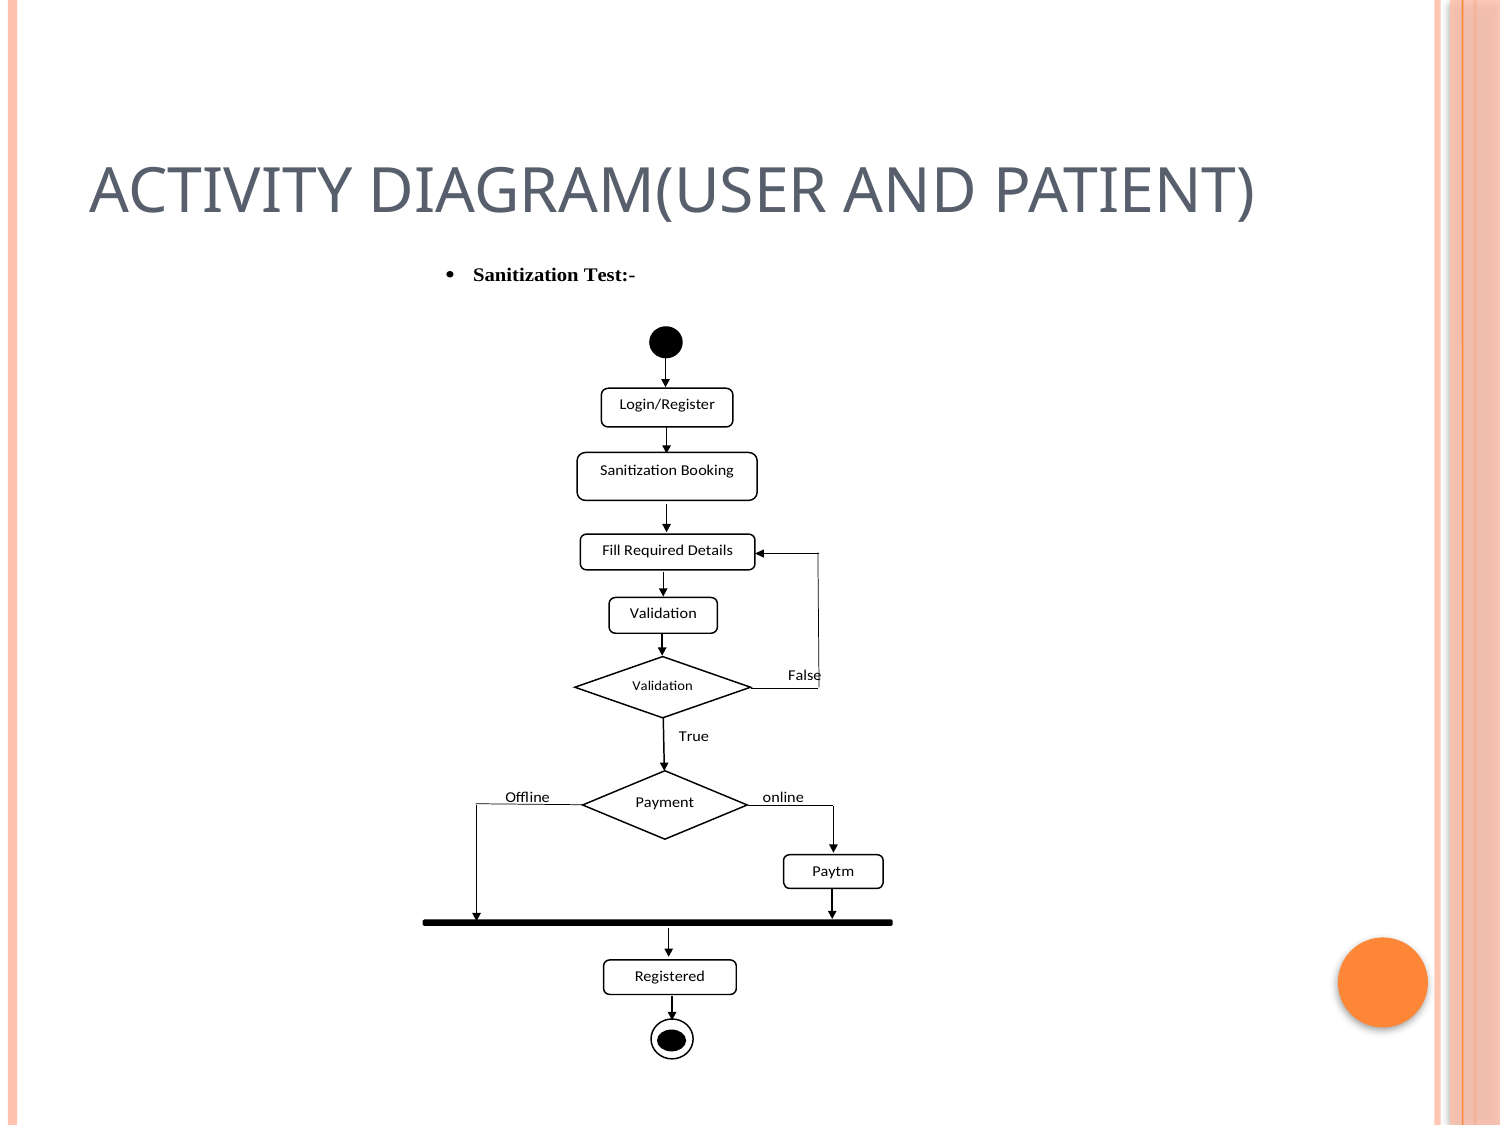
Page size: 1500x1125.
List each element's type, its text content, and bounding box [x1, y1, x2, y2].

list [379, 261, 1046, 1063]
title Activity diagram(User and Patient) [75, 45, 1300, 233]
